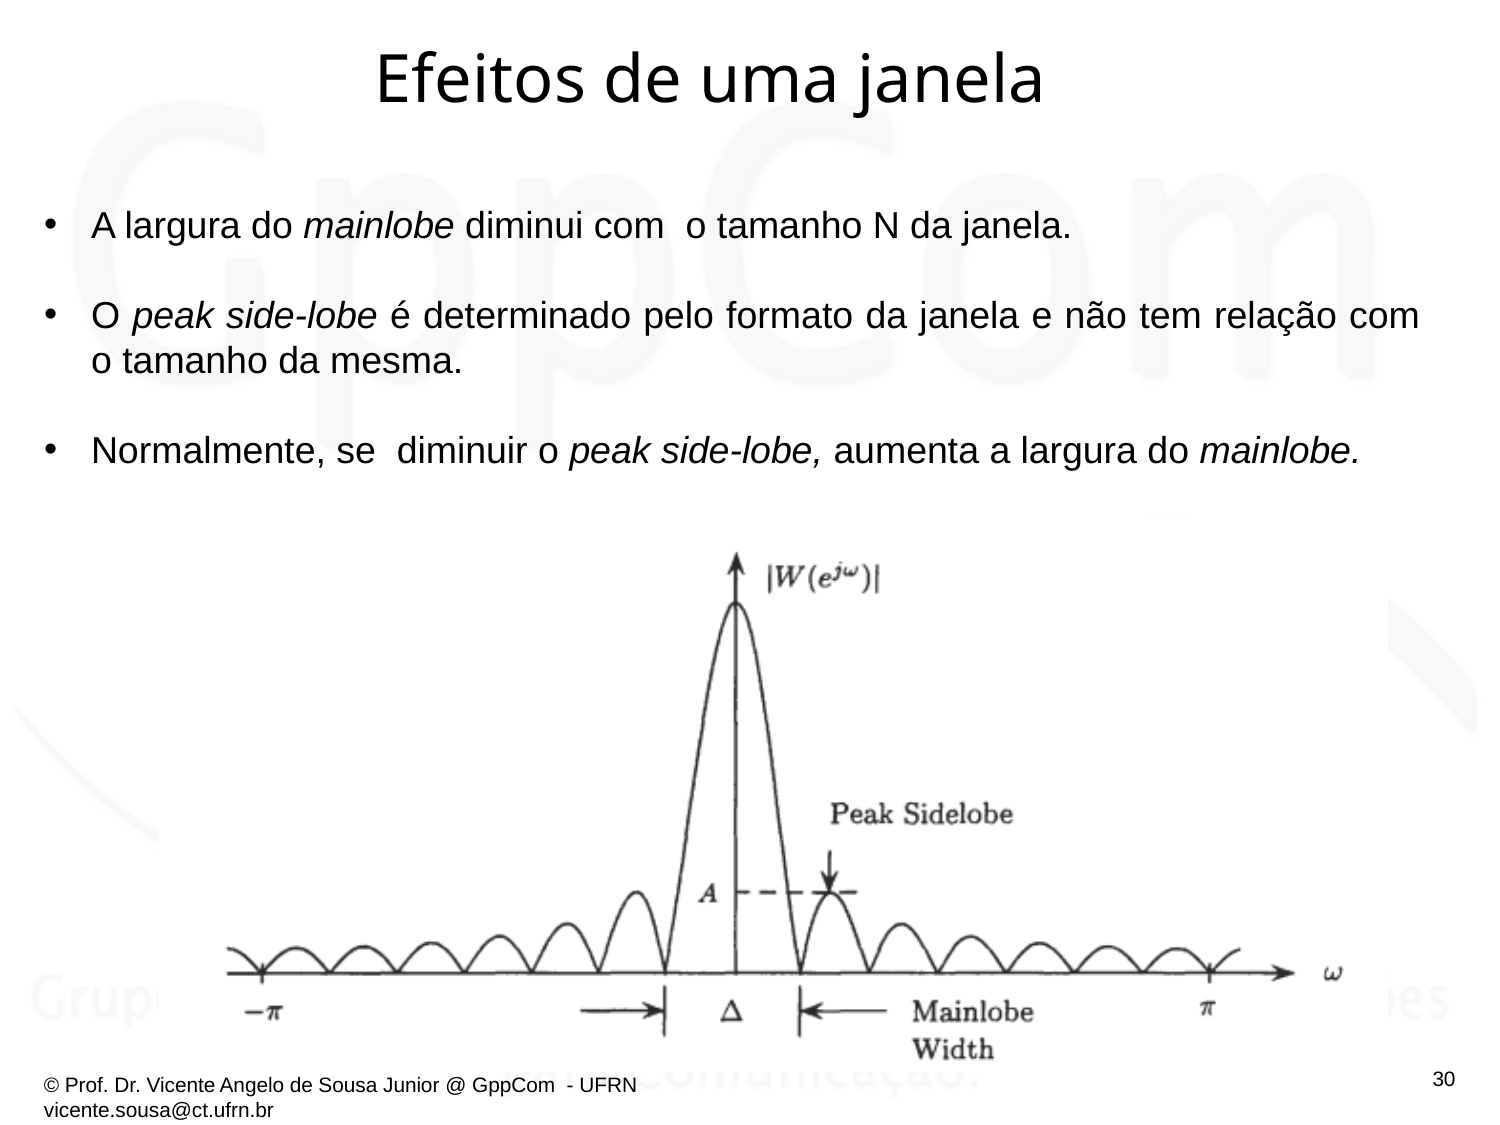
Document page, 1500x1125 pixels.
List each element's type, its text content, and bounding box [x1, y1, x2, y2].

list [159, 514, 1389, 1072]
slide_number 30 [1257, 1058, 1471, 1107]
text_box A largura do mainlobe diminui com o tamanho N da janela. O peak side-lobe é determinado pelo formato da janela e não tem relação com o tamanho da mesma. Normalmente, se diminuir o peak side-lobe, aumenta a largura do mainlobe. [29, 193, 1436, 569]
title Efeitos de uma janela [29, 7, 1393, 146]
